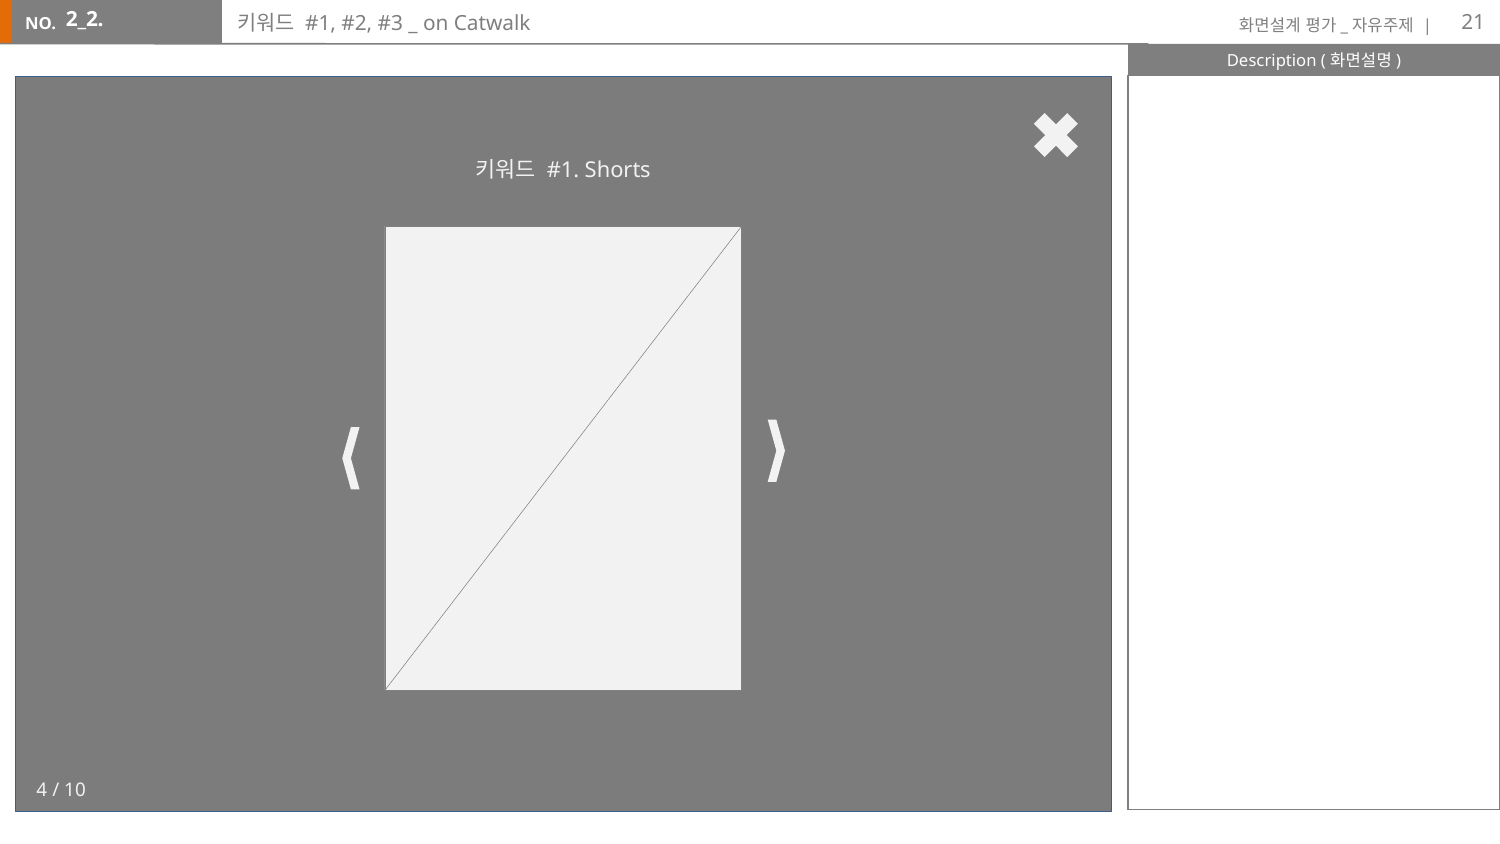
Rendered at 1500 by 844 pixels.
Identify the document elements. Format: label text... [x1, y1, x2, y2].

text_box [340, 425, 362, 492]
title 키워드 #1, #2, #3 _ on Catwalk [222, 0, 1144, 43]
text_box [384, 225, 742, 691]
text_box [14, 74, 1113, 813]
slide_number 21 [1409, 0, 1500, 46]
text_box 키워드 #1. Shorts [460, 135, 666, 190]
text_box 4 / 10 [21, 759, 101, 808]
text_box [765, 417, 787, 484]
text_box [1031, 110, 1081, 160]
list 2_2. [13, 0, 179, 38]
